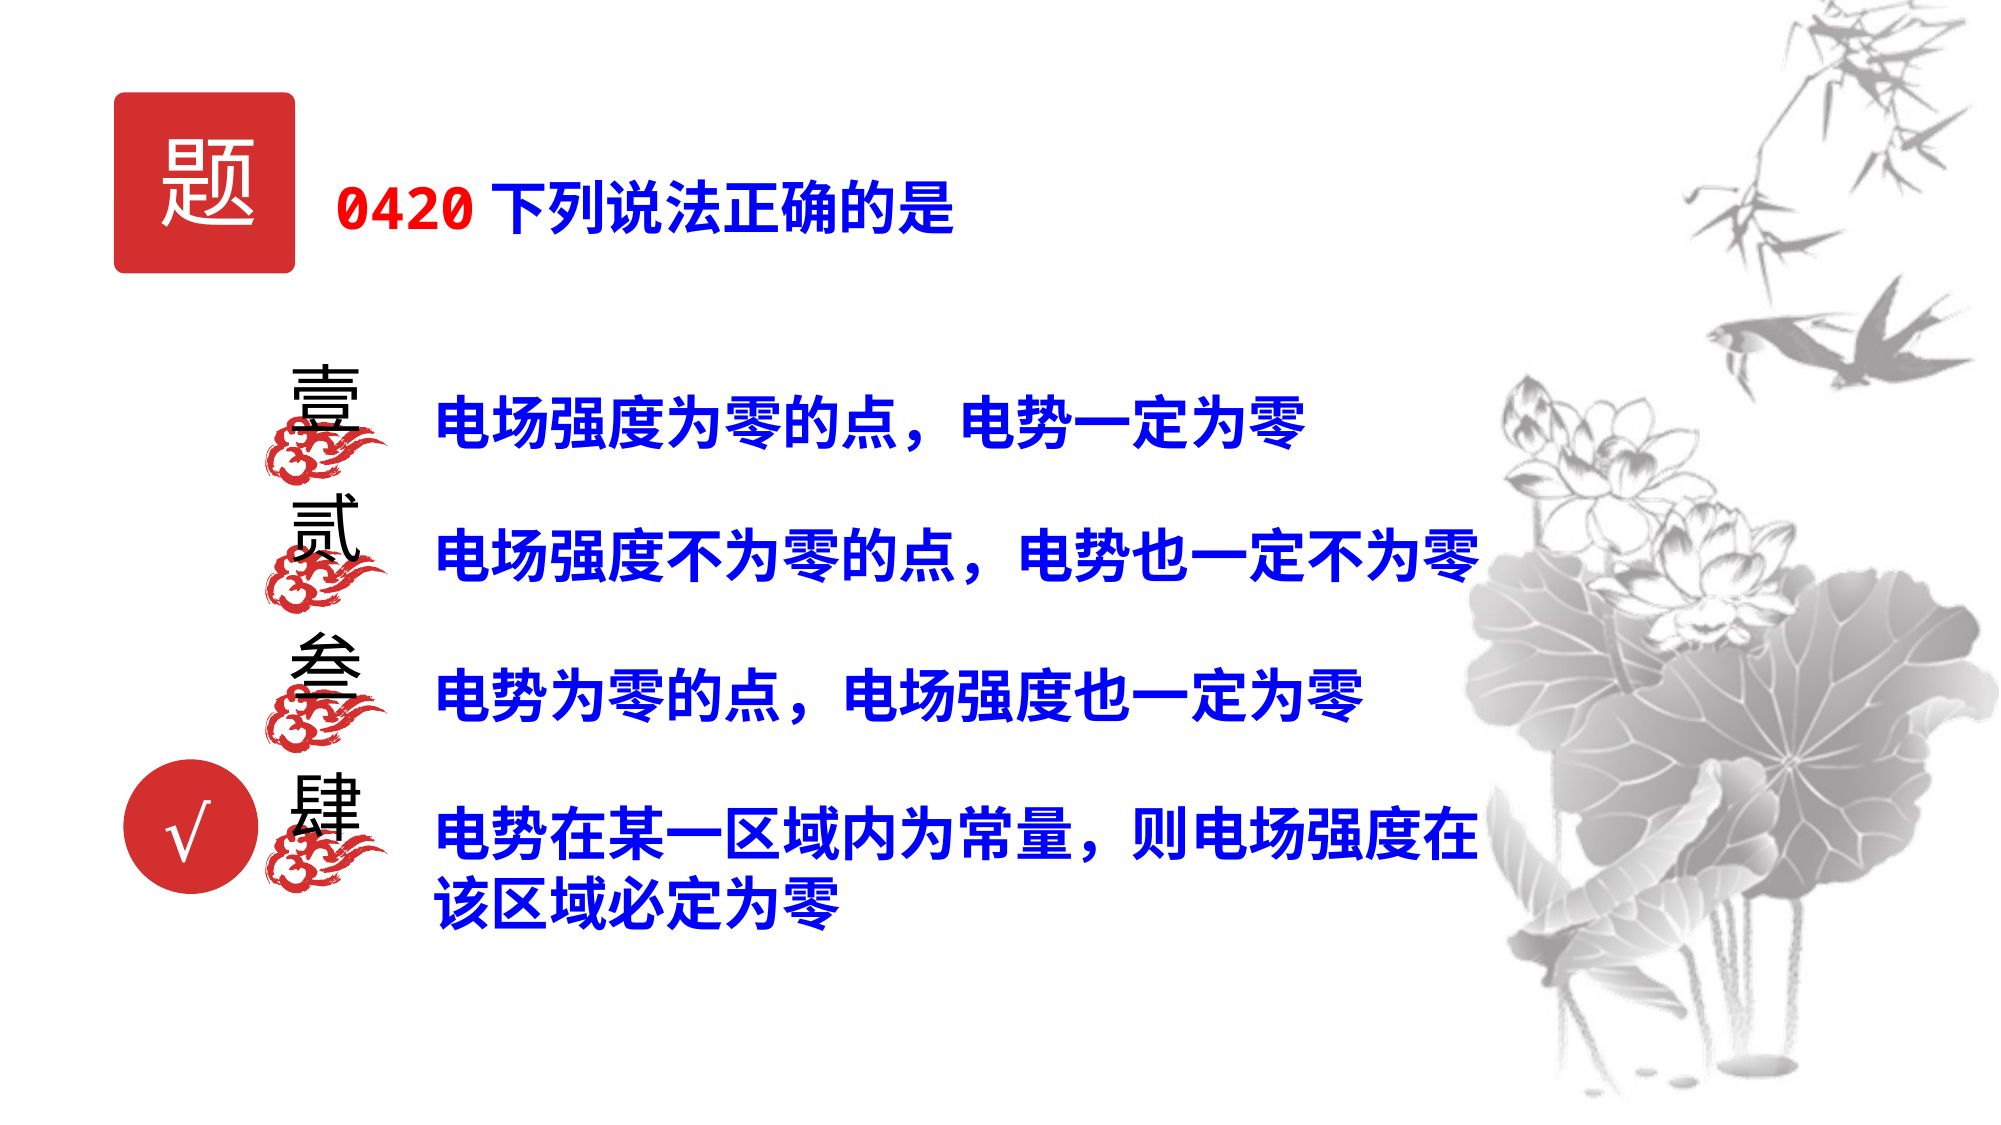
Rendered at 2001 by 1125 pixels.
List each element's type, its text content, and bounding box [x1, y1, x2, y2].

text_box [265, 612, 1500, 753]
text_box 0420下列说法正确的是 [320, 128, 1659, 249]
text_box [114, 92, 296, 274]
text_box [265, 345, 1470, 473]
picture [1446, 0, 1999, 1125]
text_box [265, 753, 1518, 947]
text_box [265, 473, 1542, 615]
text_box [123, 759, 259, 894]
